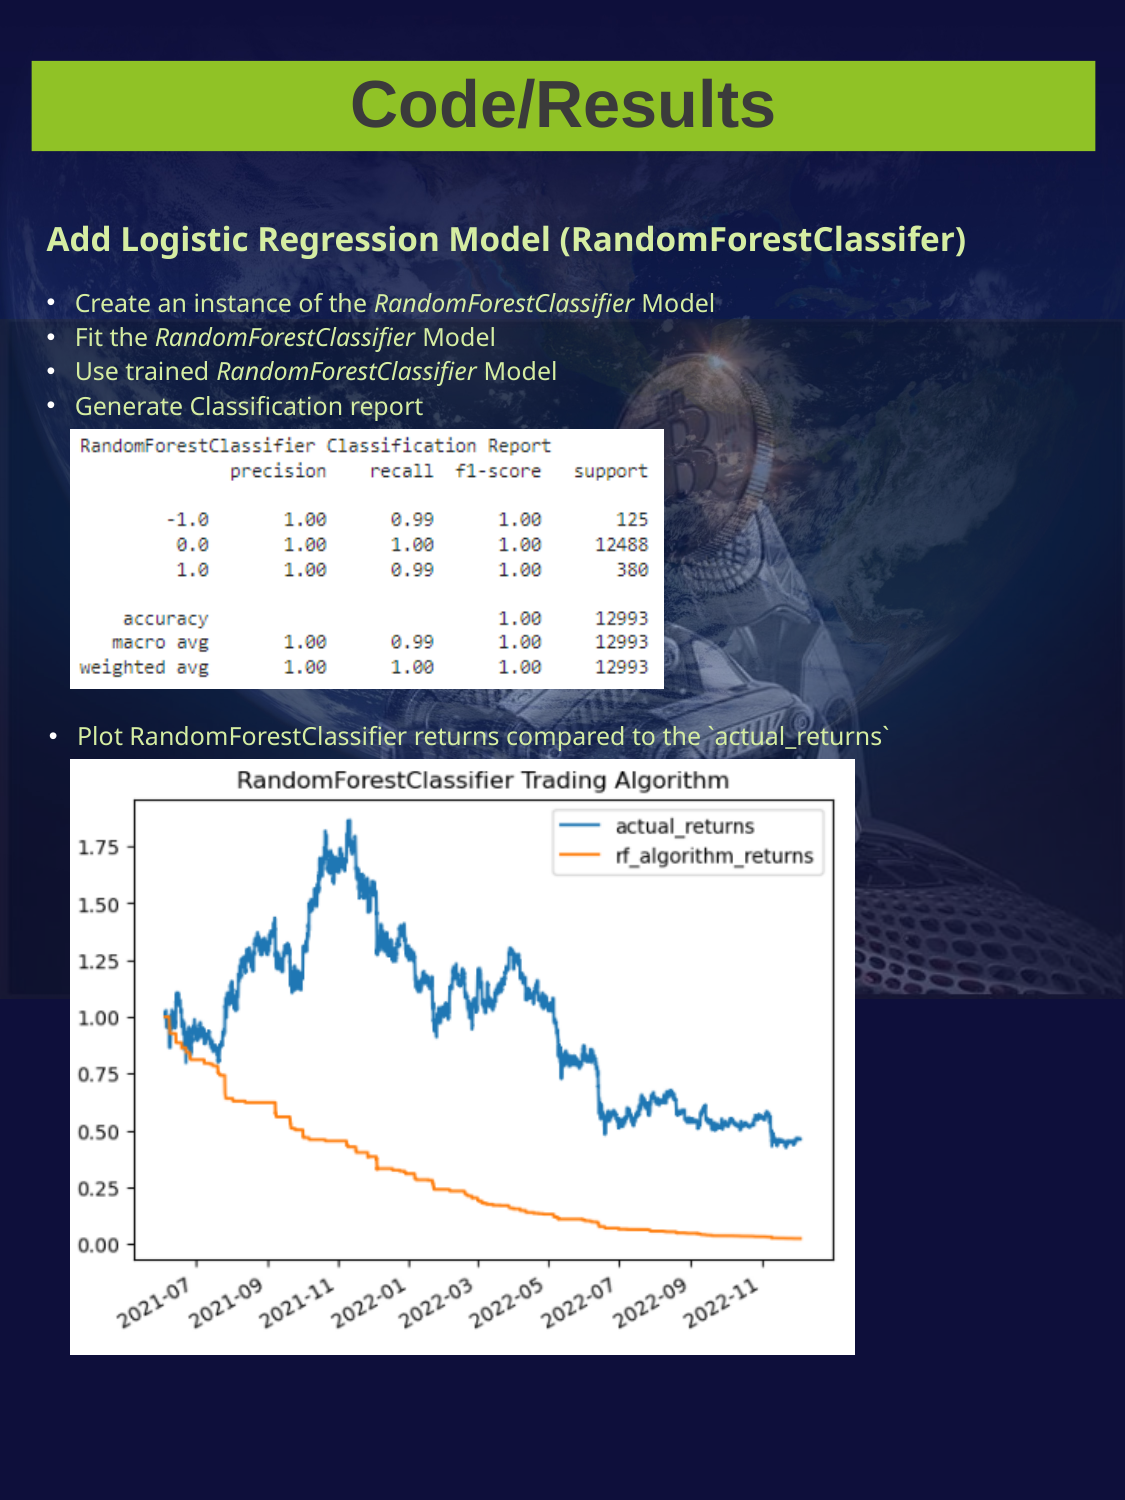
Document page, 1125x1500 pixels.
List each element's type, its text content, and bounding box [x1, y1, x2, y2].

text_box Code/Results [31, 60, 1096, 152]
picture [0, 0, 1125, 1500]
text_box Create an instance of the RandomForestClassifier Model Fit the RandomForestClassifier Model Use trained RandomForestClassifier Model Generate Classification report [31, 267, 1094, 318]
text_box Add Logistic Regression Model (RandomForestClassifer) [31, 197, 983, 267]
